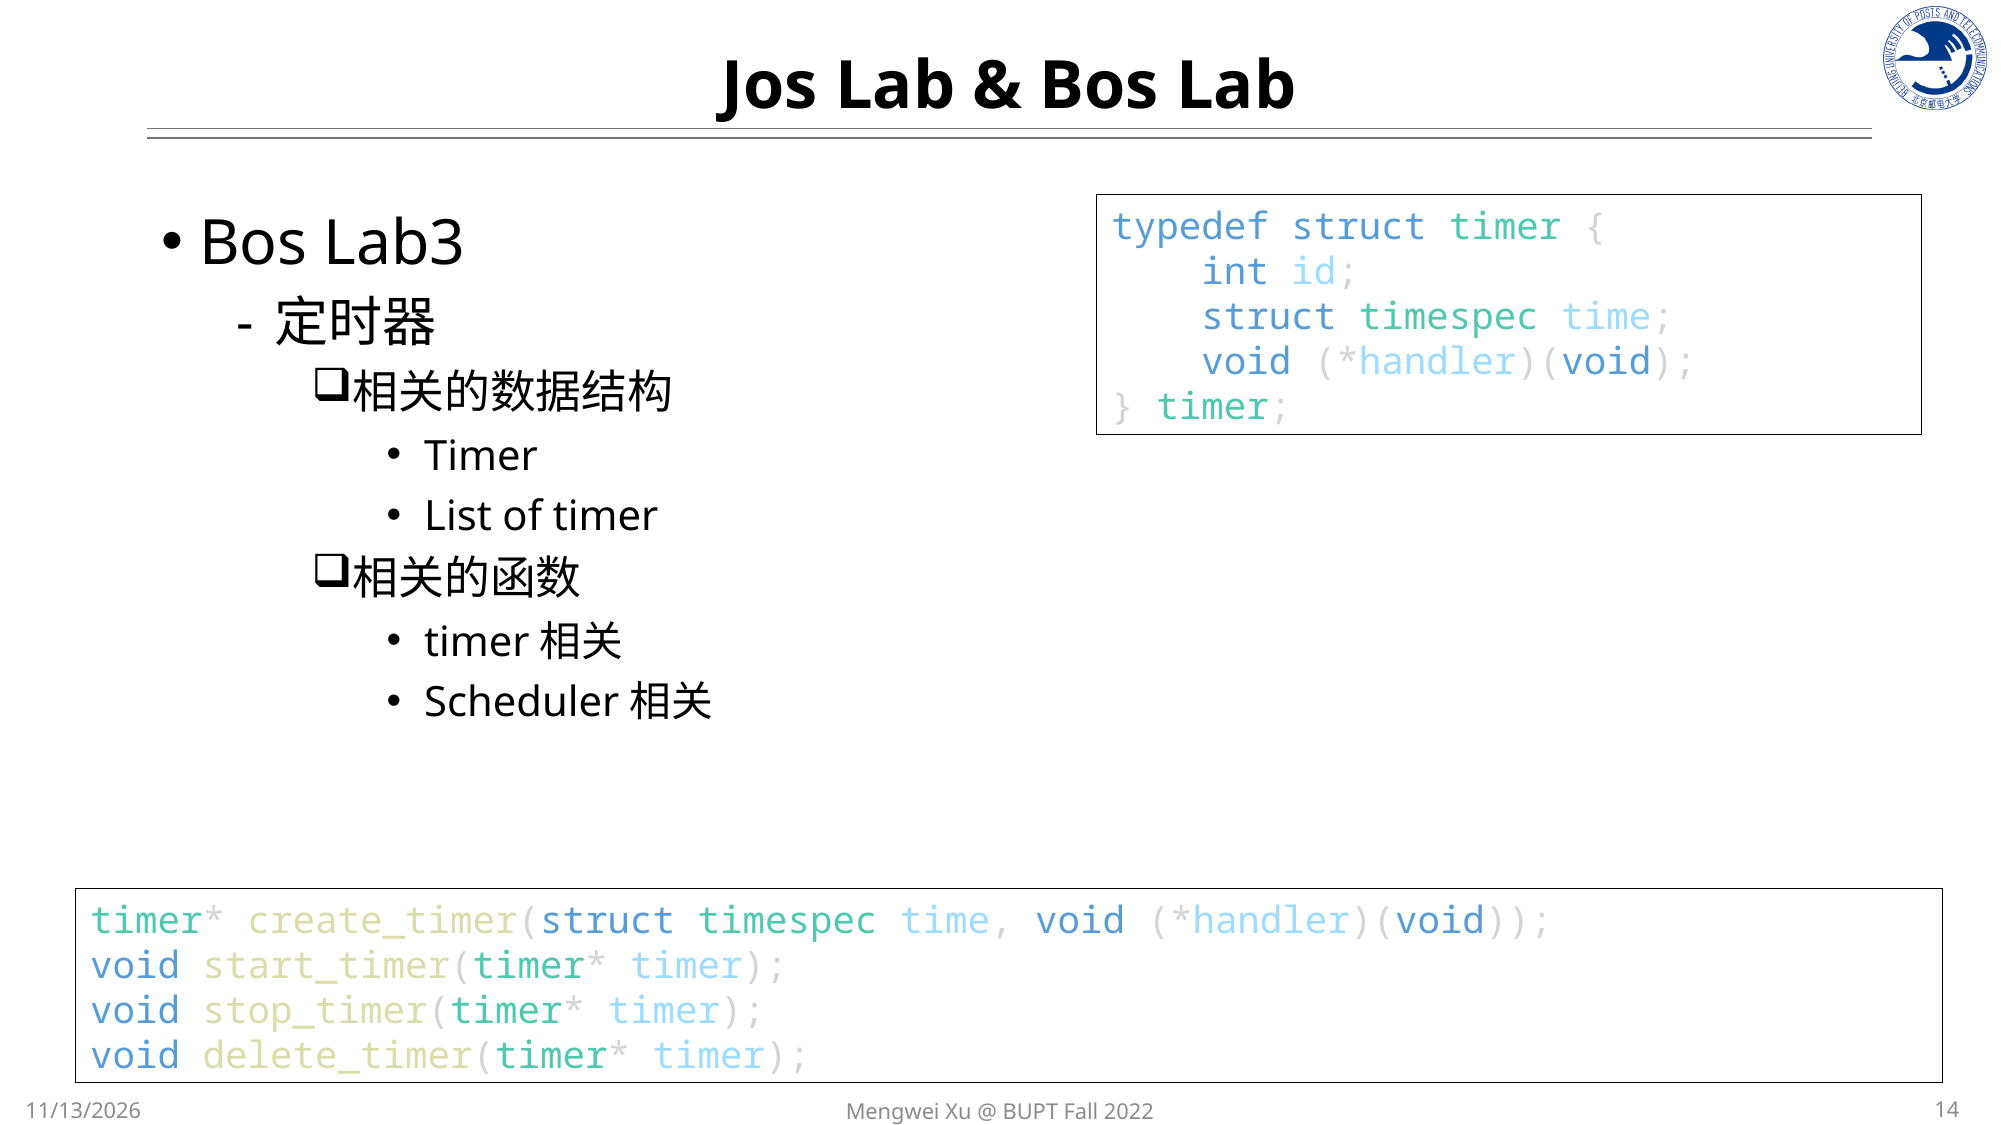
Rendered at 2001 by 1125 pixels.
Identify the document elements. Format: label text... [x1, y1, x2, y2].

slide_number 14 [1871, 1096, 1975, 1125]
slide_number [10, 1097, 200, 1125]
text_box timer* create_timer(struct timespec time, void (*handler)(void)); void start_timer(timer* timer); void stop_timer(timer* timer); void delete_timer(timer* timer); [75, 888, 1943, 1083]
list Jos Lab & Bos Lab [457, 43, 1561, 124]
text_box typedef struct timer { int id; struct timespec time; void (*handler)(void); } timer; [1096, 194, 1922, 435]
footer Mengwei Xu @ BUPT Fall 2022 [662, 1097, 1338, 1125]
picture [1883, 6, 1987, 110]
list Bos Lab3 定时器 相关的数据结构 Timer List of timer 相关的函数 timer相关 Scheduler相关 [146, 194, 1872, 888]
